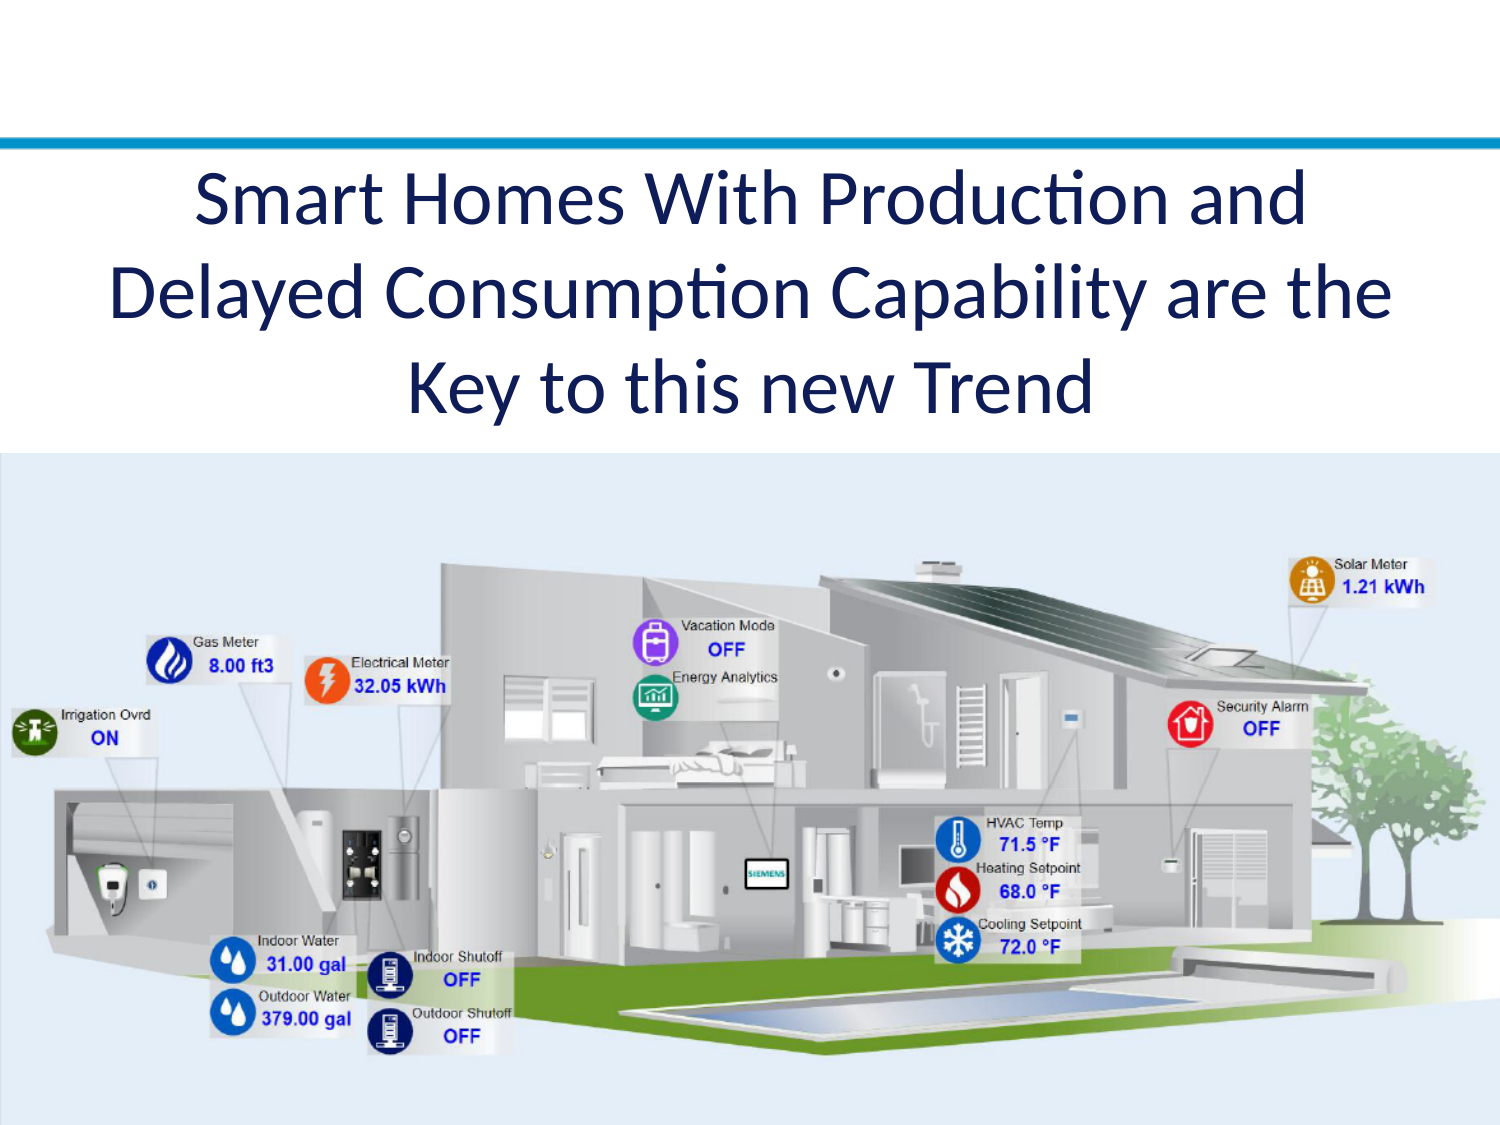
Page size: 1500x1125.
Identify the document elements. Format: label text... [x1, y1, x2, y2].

picture [0, 453, 1500, 1125]
title Smart Homes With Production and Delayed Consumption Capability are the Key to this new Trend [77, 136, 1428, 438]
